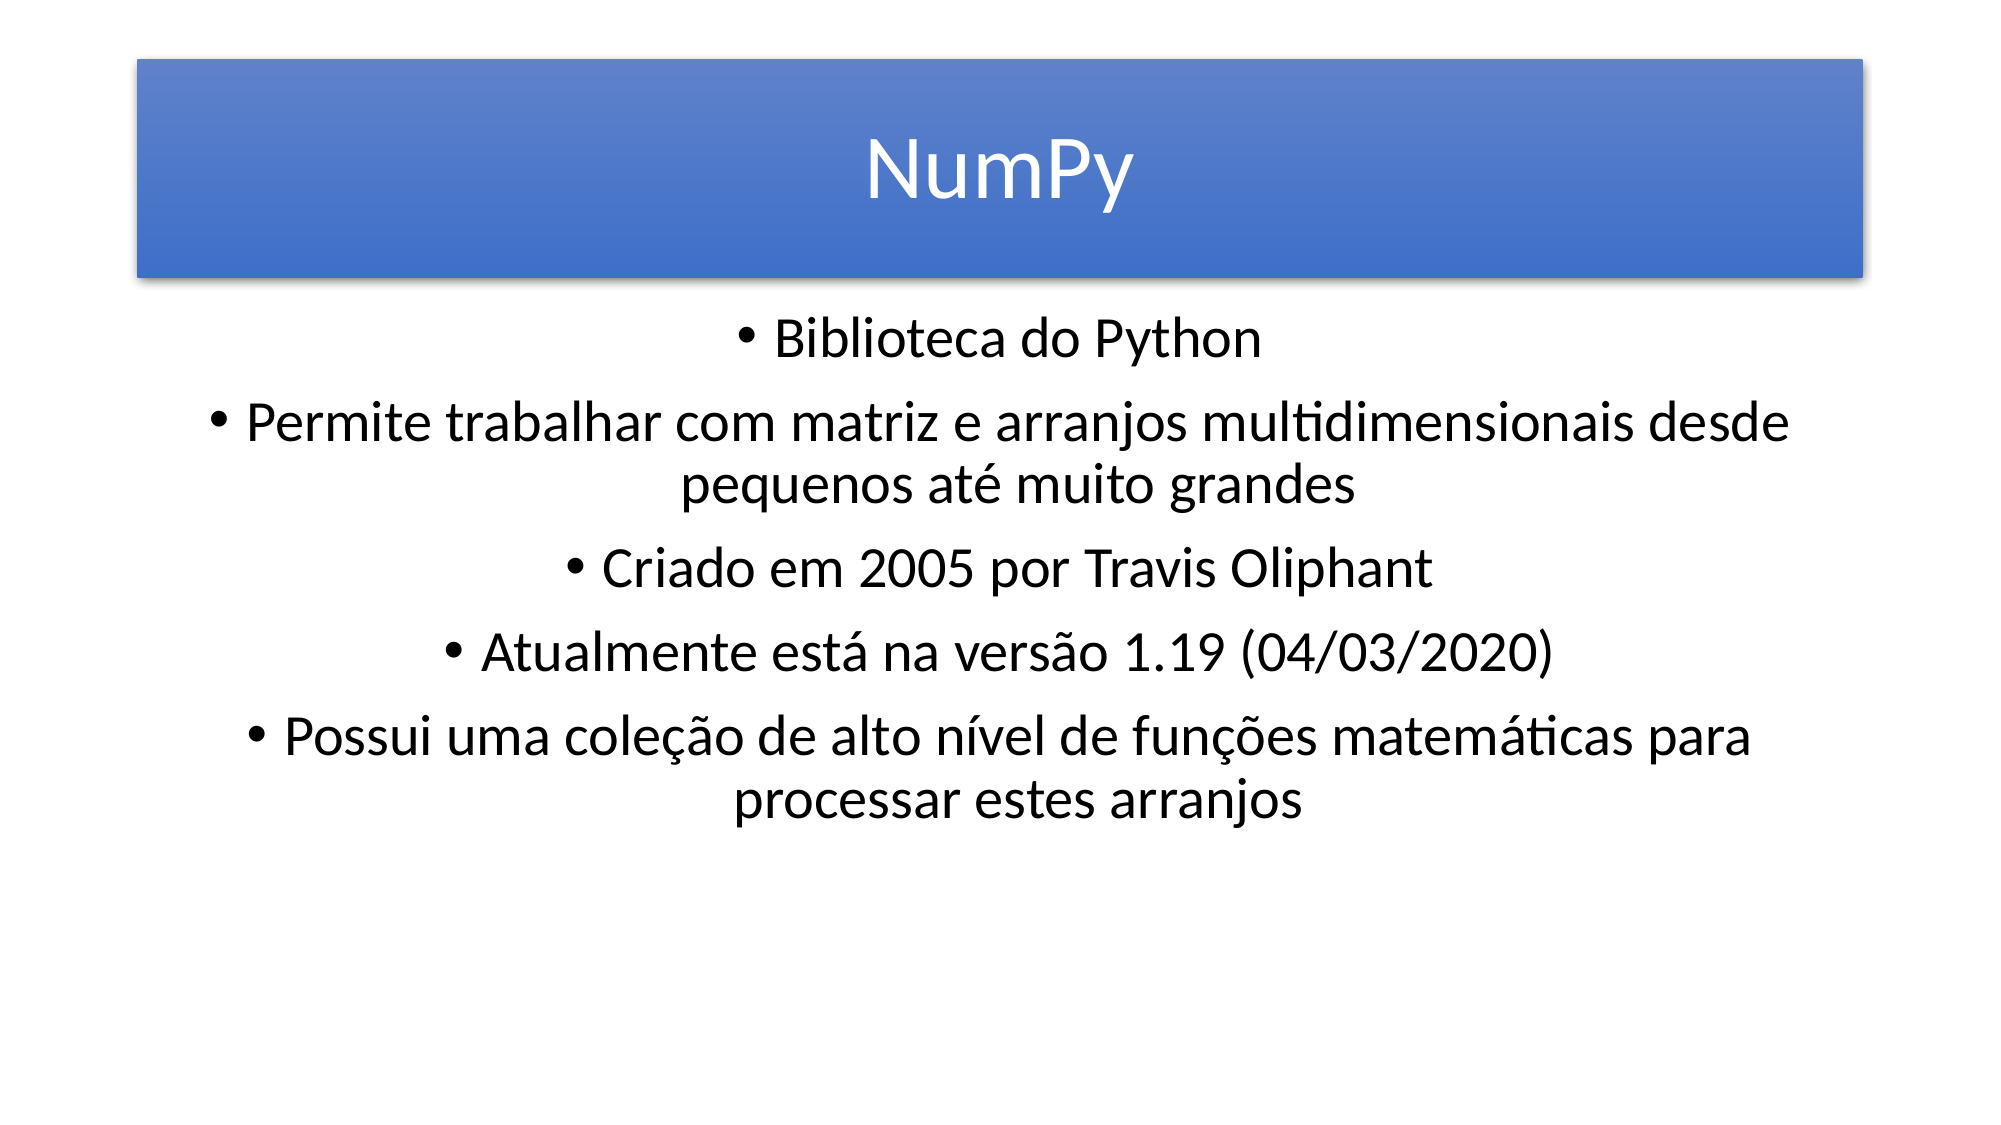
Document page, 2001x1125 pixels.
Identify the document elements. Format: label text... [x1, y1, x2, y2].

title NumPy [137, 59, 1863, 278]
list Biblioteca do Python Permite trabalhar com matriz e arranjos multidimensionais desde pequenos até muito grandes Criado em 2005 por Travis Oliphant Atualmente está na versão 1.19 (04/03/2020) Possui uma coleção de alto nível de funções matemáticas para processar estes arranjos [137, 299, 1863, 1014]
